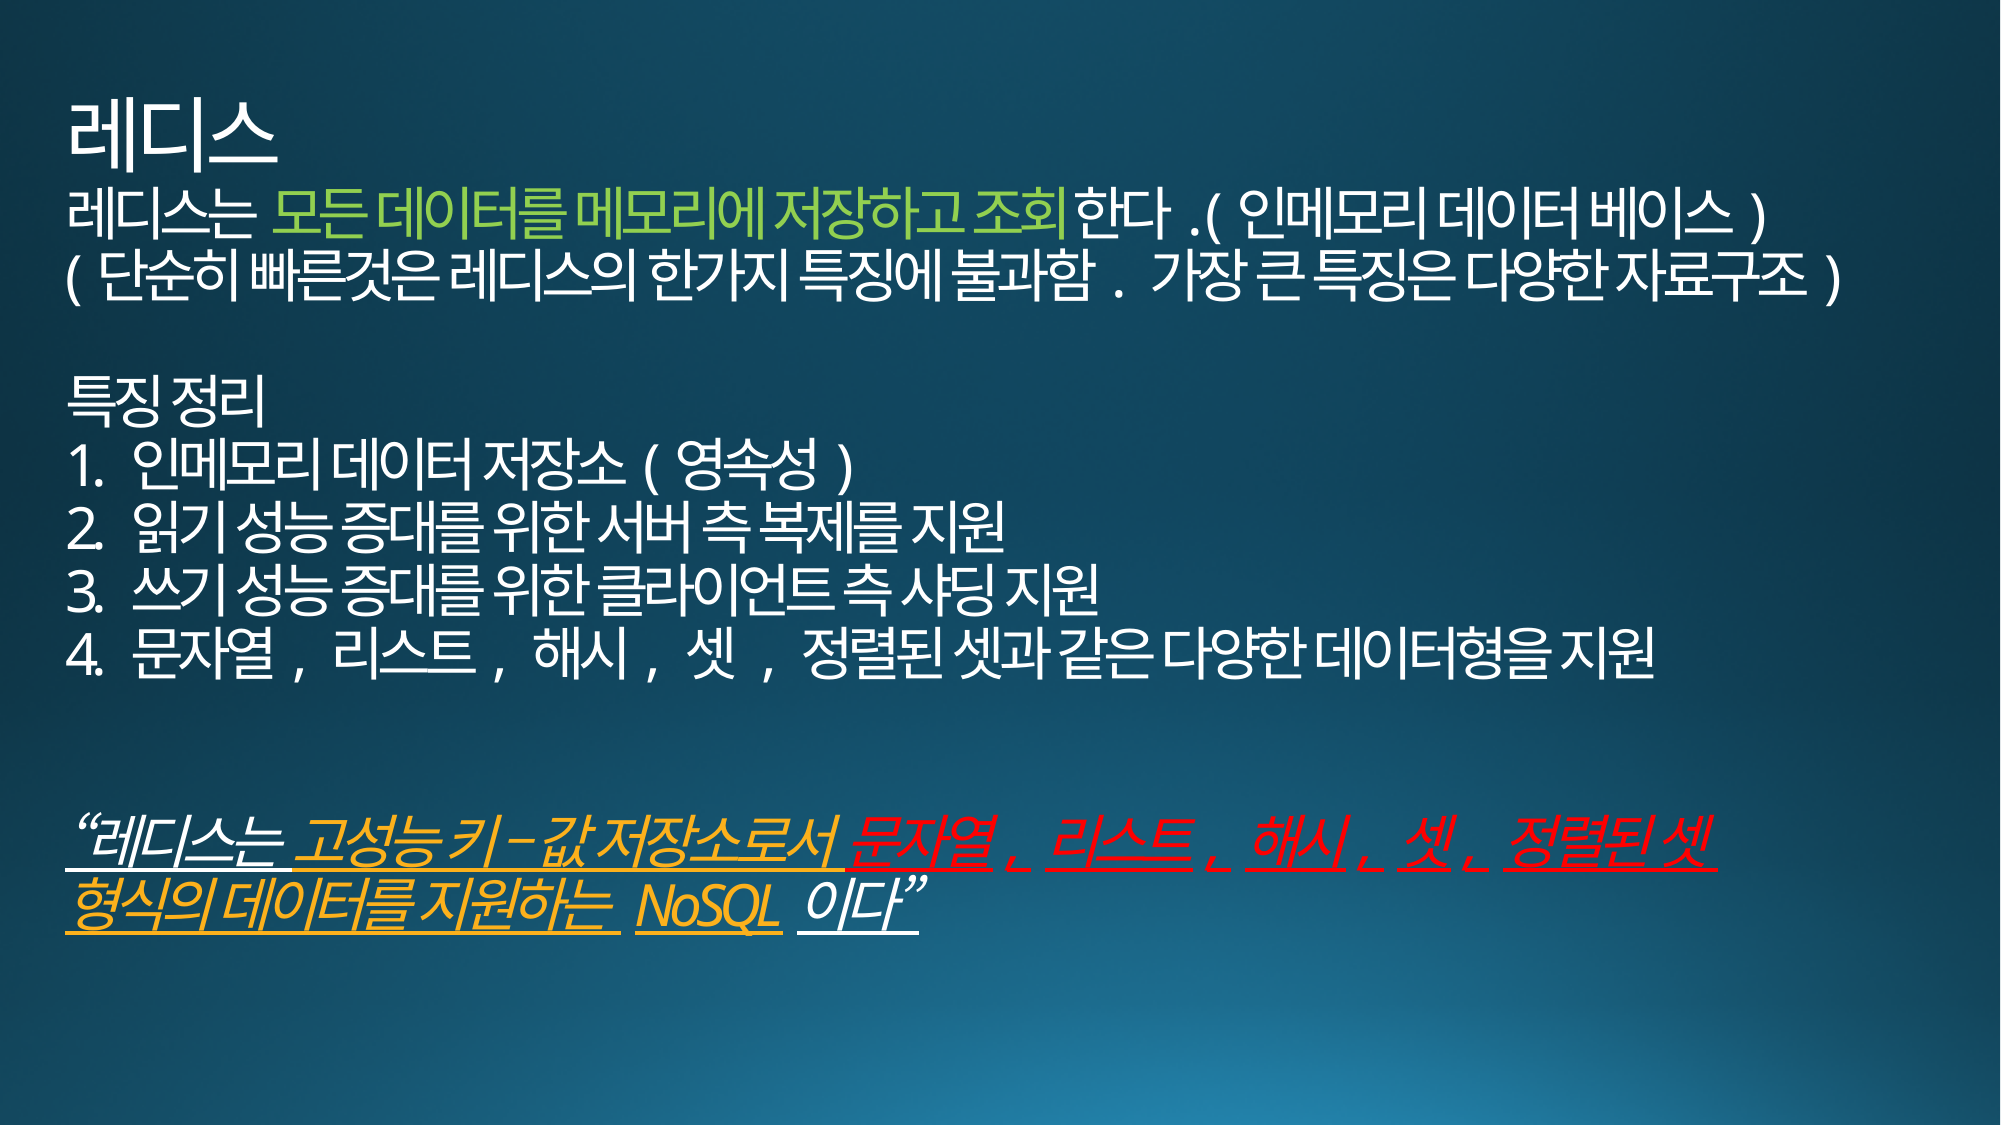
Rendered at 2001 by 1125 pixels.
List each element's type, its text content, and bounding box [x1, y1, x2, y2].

title 레디스 레디스는 모든 데이터를 메모리에 저장하고 조회한다. (인메모리 데이터 베이스) (단순히 빠른것은 레디스의 한가지 특징에 불과함. 가장 큰 특징은 다양한 자료구조) 특징 정리 1. 인메모리 데이터 저장소(영속성) 2. 읽기 성능 증대를 위한 서버 측 복제를 지원 3. 쓰기 성능 증대를 위한 클라이언트 측 샤딩 지원 4. 문자열, 리스트, 해시, 셋 , 정렬된 셋과 같은 다양한 데이터형을 지원 “레디스는 고성능 키 – 값 저장소로서 문자열, 리스트, 해시, 셋, 정렬된 셋 형식의 데이터를 지원하는 NoSQL이다” [50, 87, 1886, 1011]
picture [0, 0, 2001, 1125]
